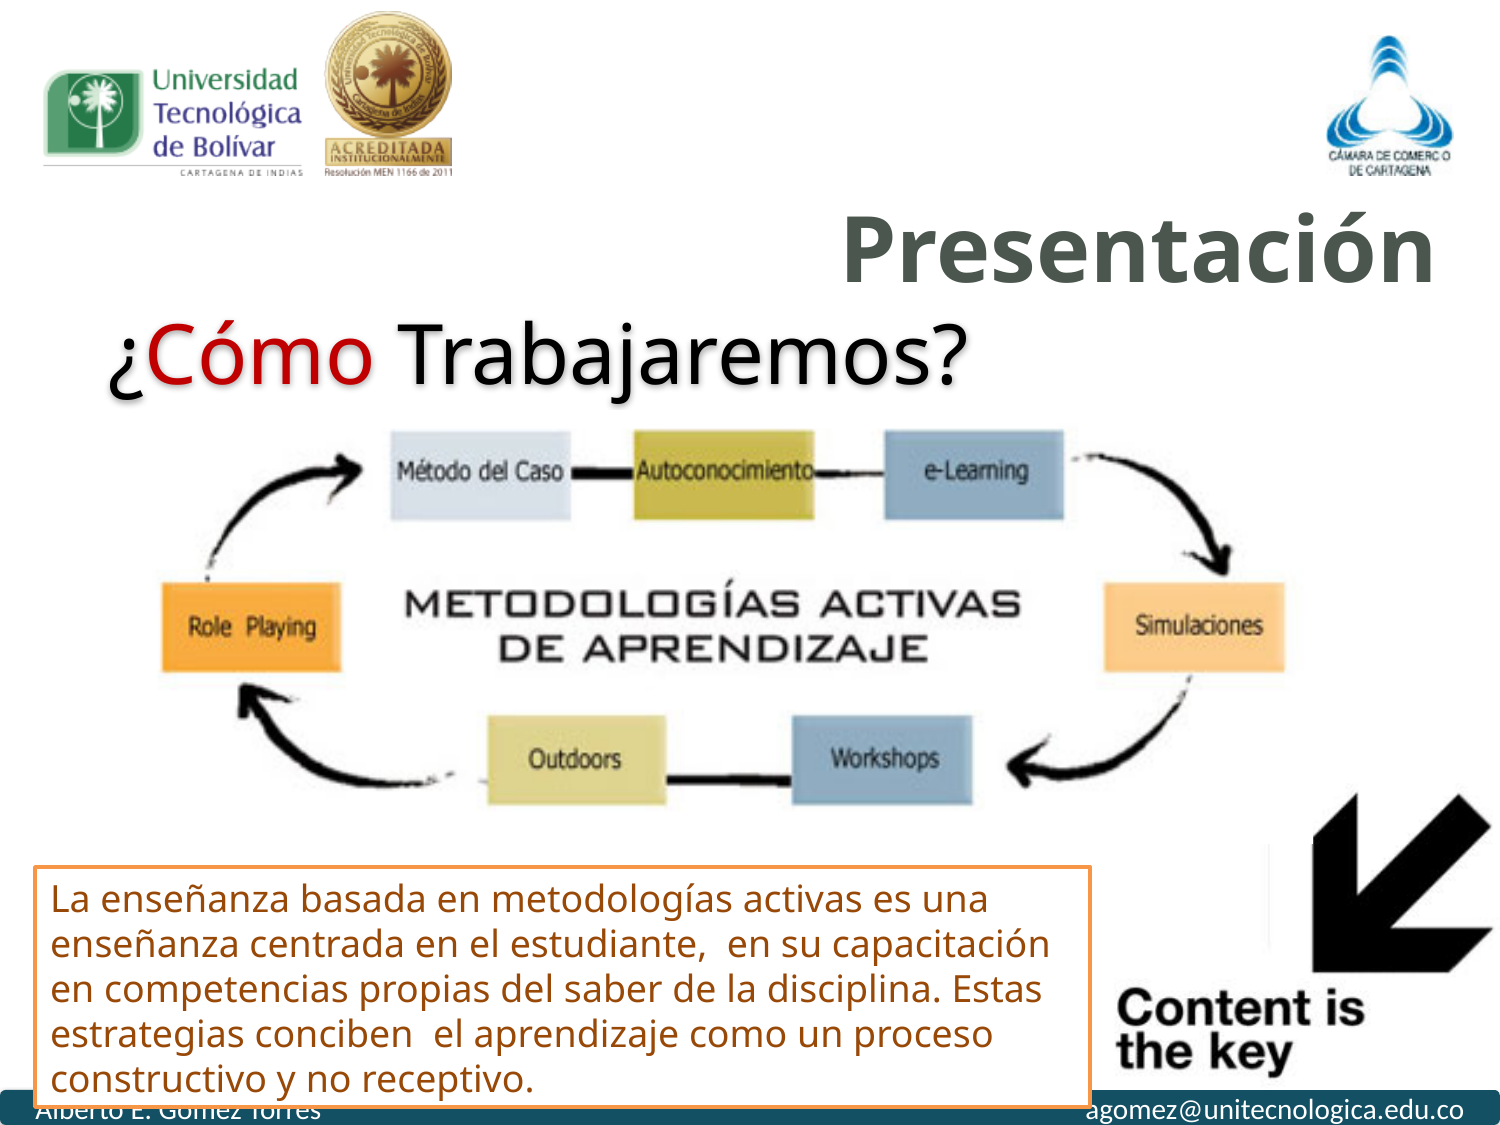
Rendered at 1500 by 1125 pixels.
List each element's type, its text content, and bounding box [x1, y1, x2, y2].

text_box La enseñanza basada en metodologías activas es una enseñanza centrada en el estudiante, en su capacitación en competencias propias del saber de la disciplina. Estas estrategias conciben el aprendizaje como un proceso constructivo y no receptivo. [33, 865, 1092, 1109]
title Presentación [208, 152, 1454, 340]
picture [1326, 34, 1454, 176]
picture [23, 11, 452, 176]
text_box Alberto E. Gómez Torres agomez@unitecnologica.edu.co [0, 1089, 1500, 1125]
text_box ¿Cómo Trabajaremos? [93, 293, 1243, 409]
picture [140, 409, 1500, 1091]
